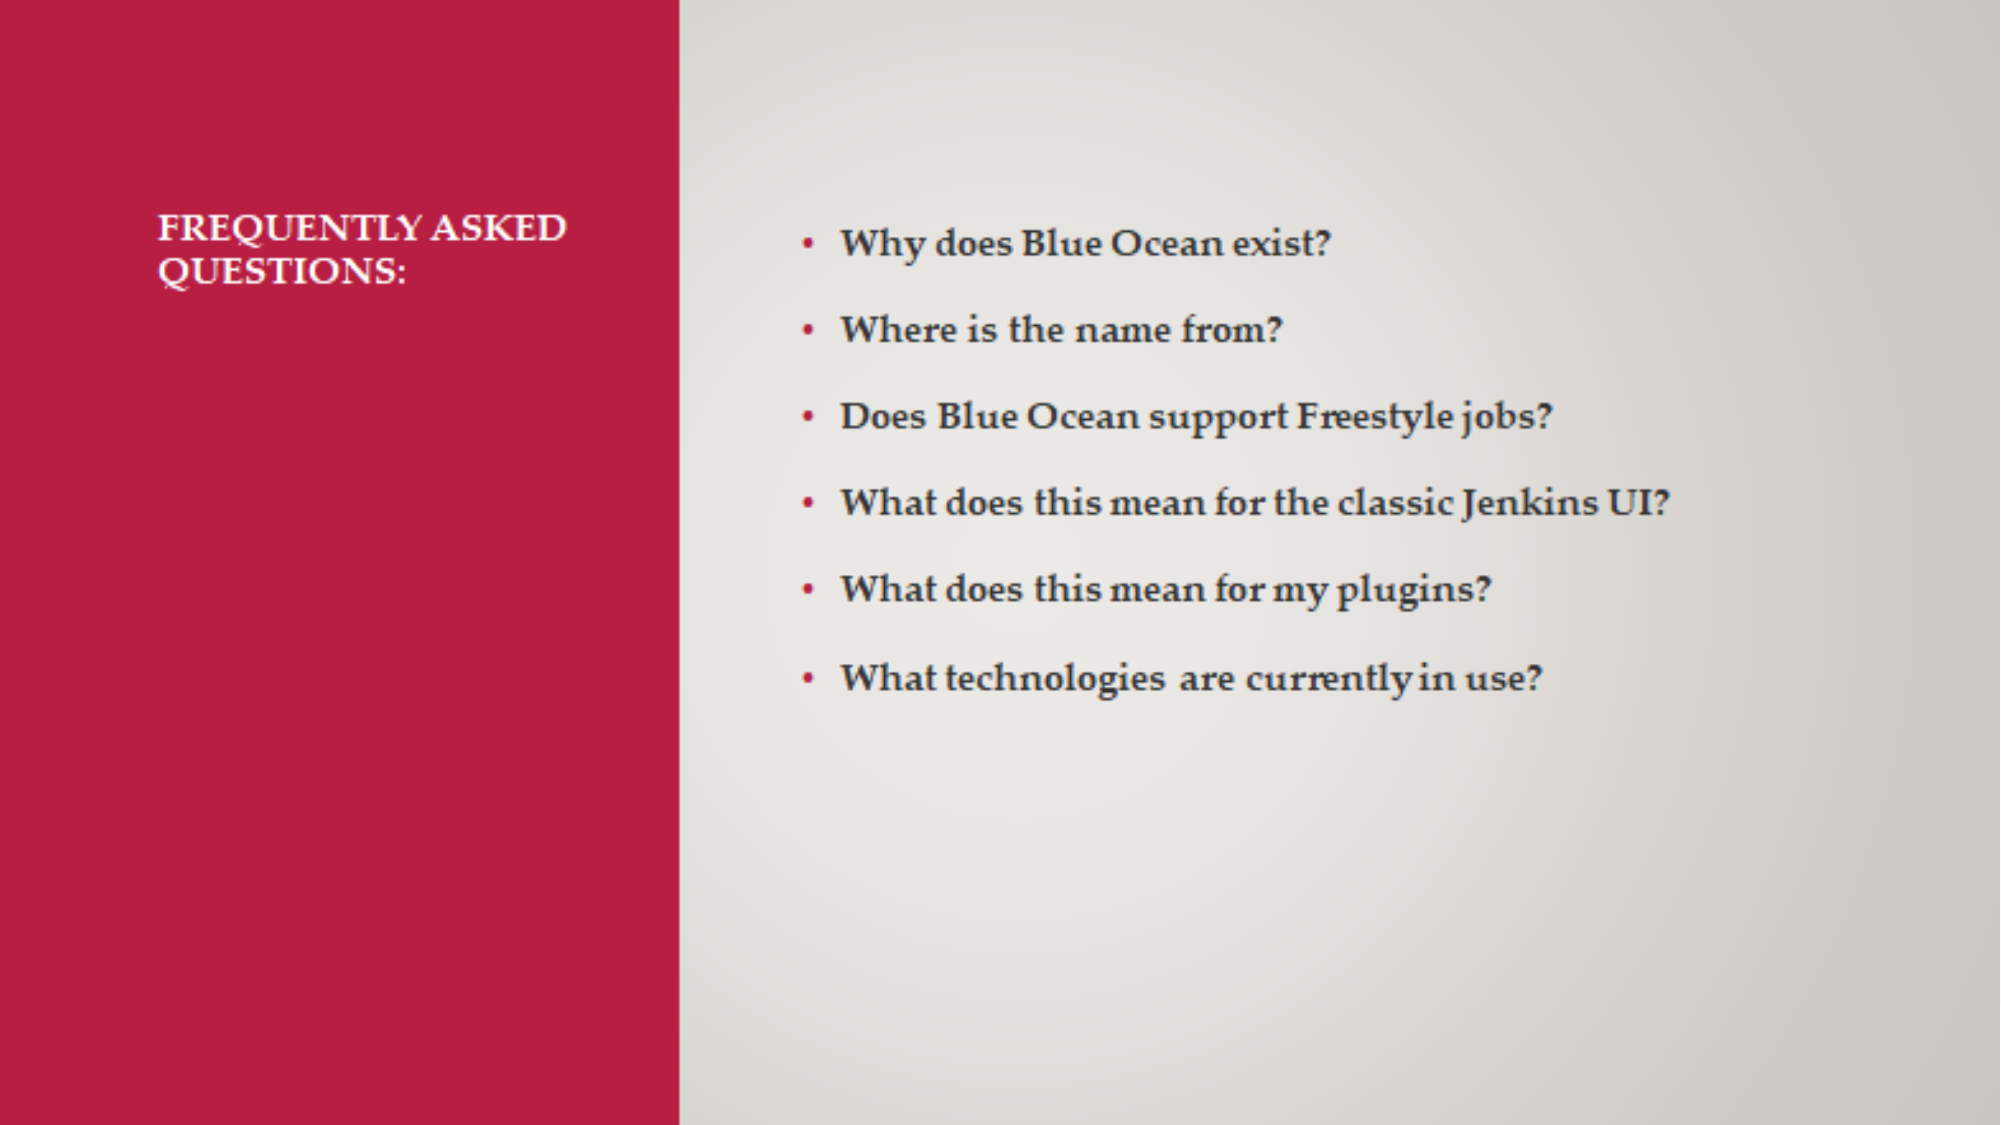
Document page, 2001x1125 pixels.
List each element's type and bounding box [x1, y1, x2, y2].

list [0, 0, 2000, 1125]
